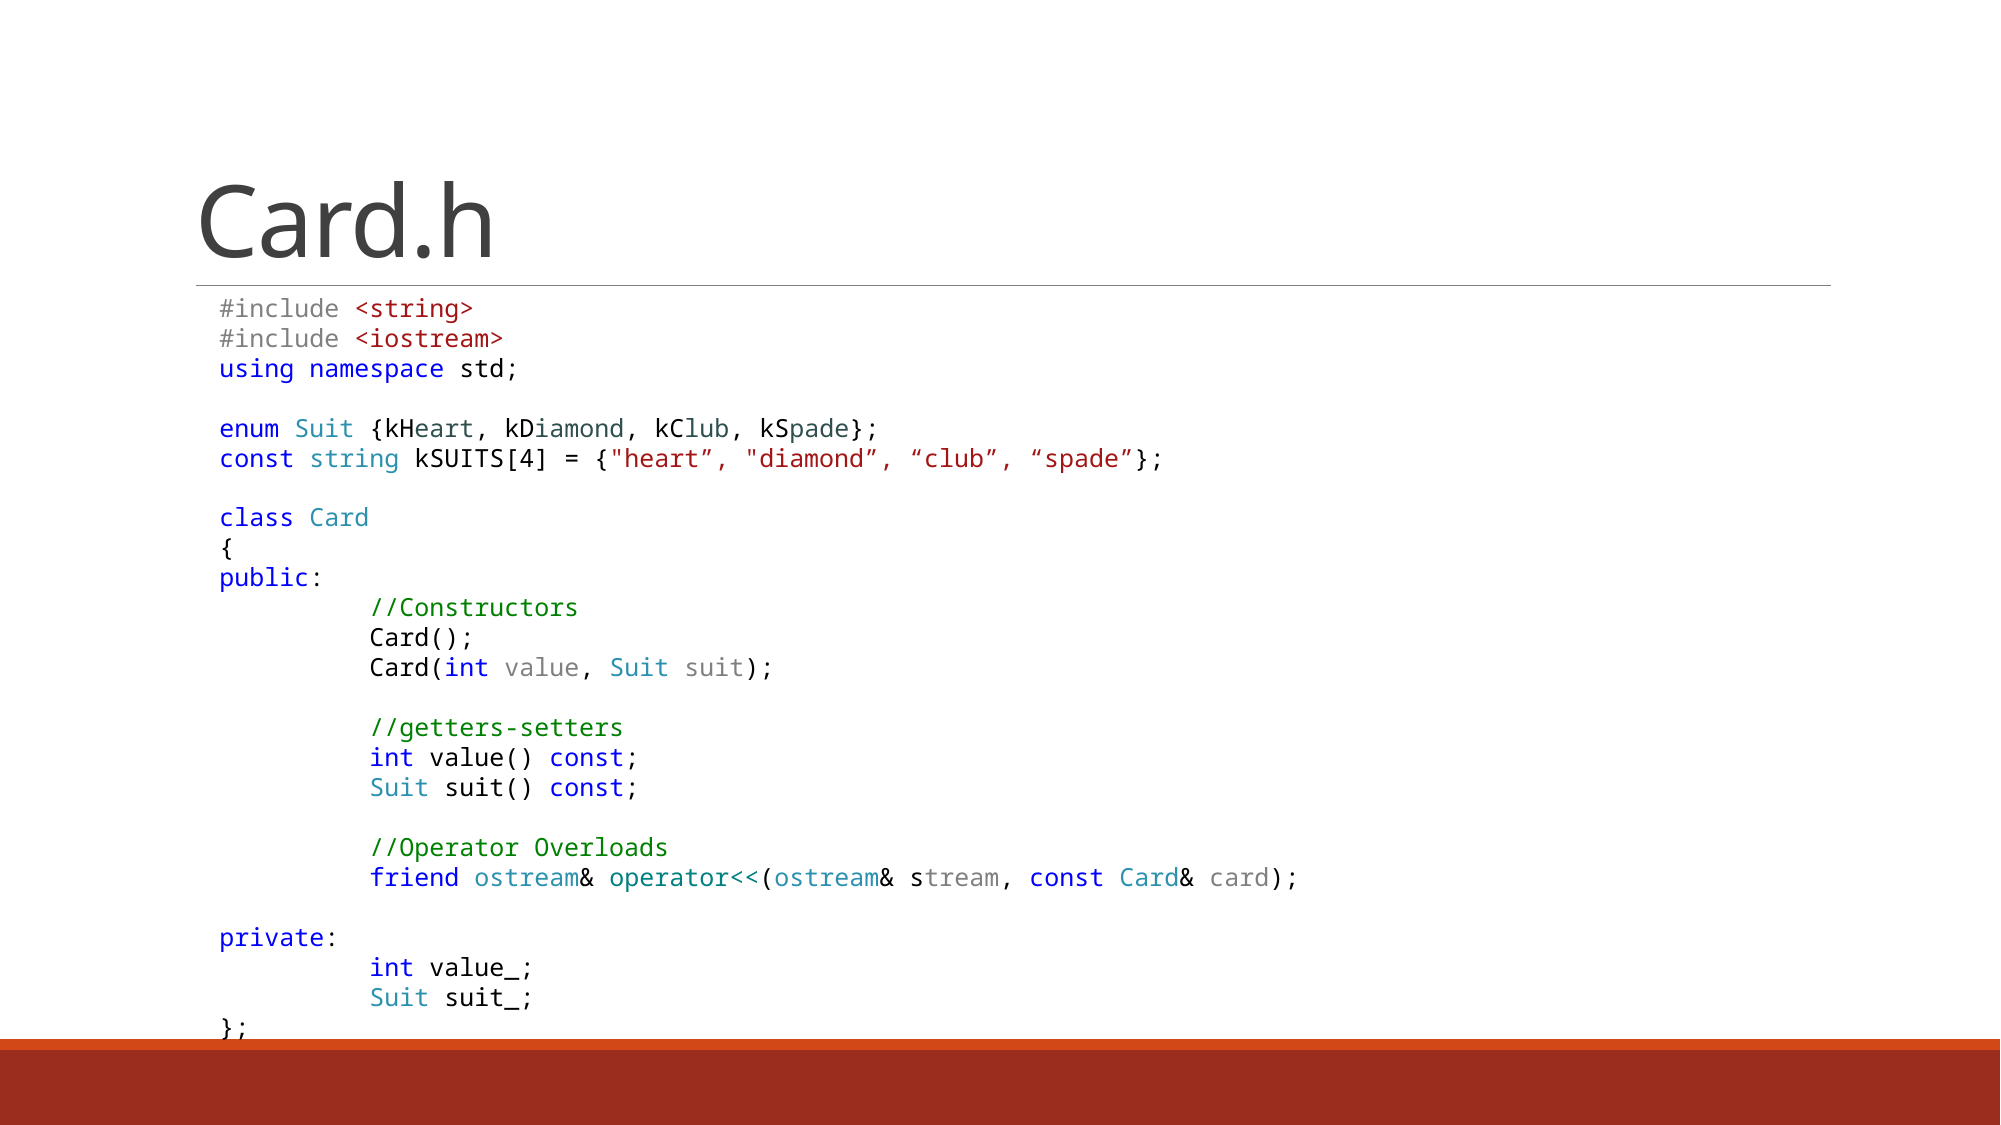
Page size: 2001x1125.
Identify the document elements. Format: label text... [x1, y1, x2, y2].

title Card.h [180, 47, 1830, 285]
text_box #include <string> #include <iostream> using namespace std; enum Suit {kHeart, kDiamond, kClub, kSpade}; const string kSUITS[4] = {"heart”, "diamond”, “club”, “spade”}; class Card { public: //Constructors Card(); Card(int value, Suit suit); //getters-setters int value() const; Suit suit() const; //Operator Overloads friend ostream& operator<<(ostream& stream, const Card& card); private: int value_; Suit suit_; }; [204, 285, 1596, 1049]
